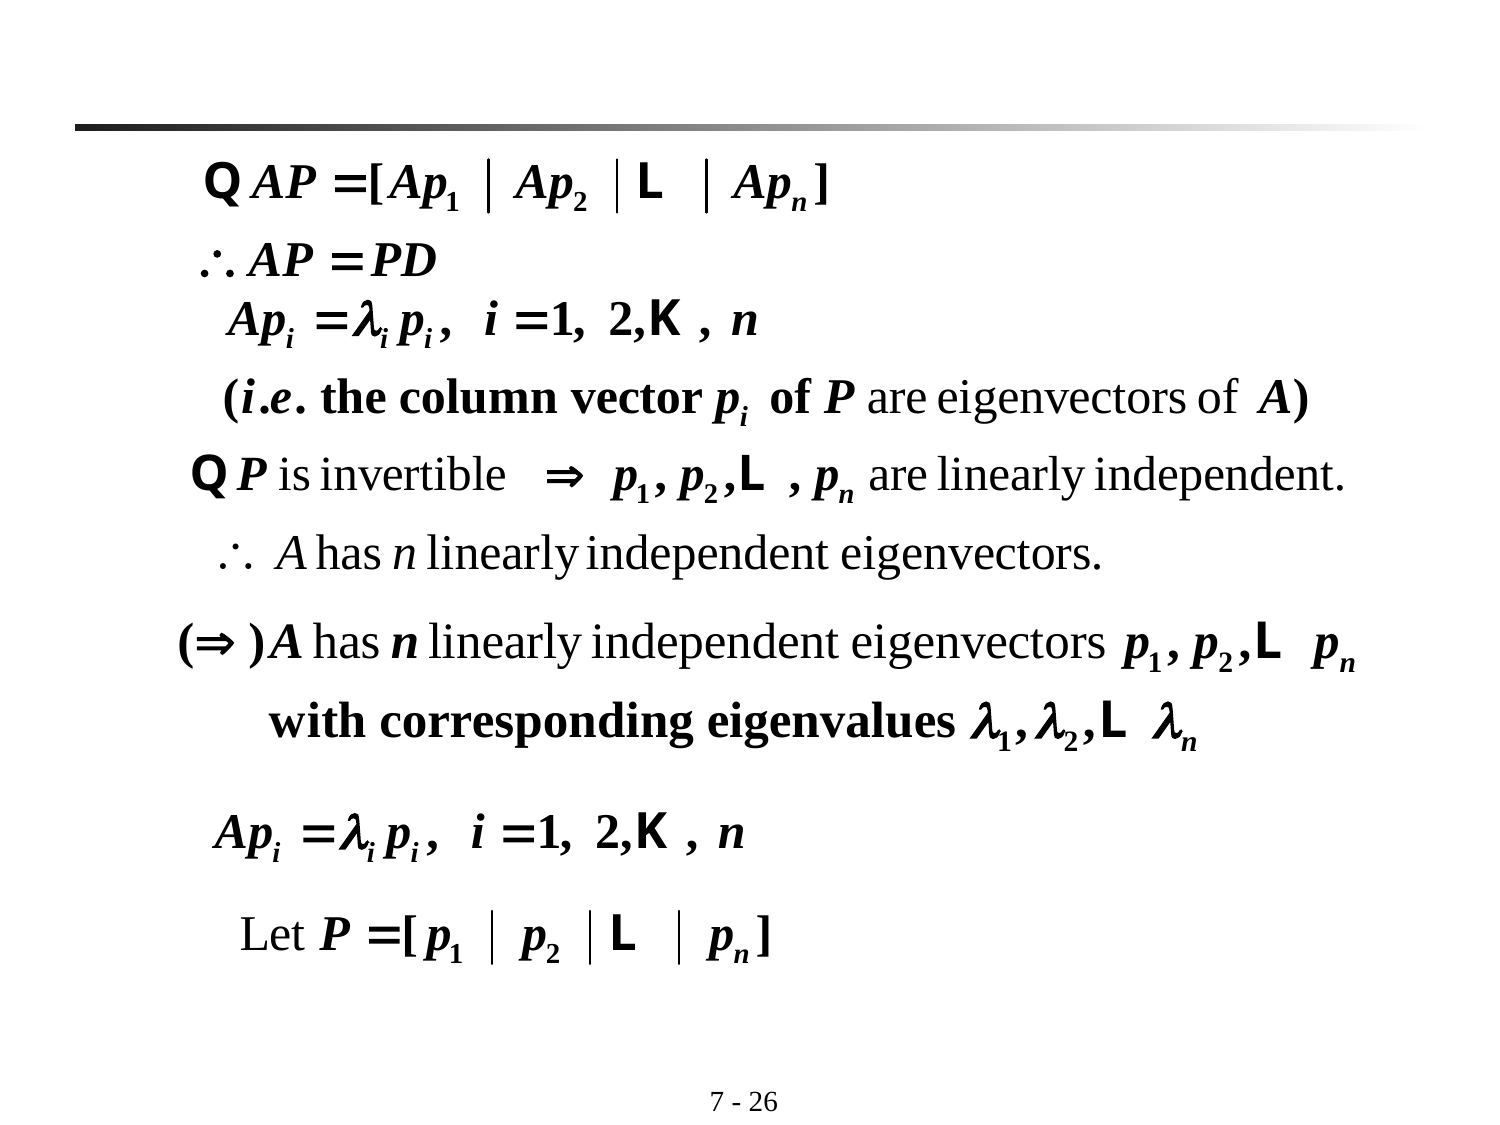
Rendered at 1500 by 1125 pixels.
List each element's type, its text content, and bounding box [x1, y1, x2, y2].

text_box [216, 287, 1317, 438]
slide_number 7 - 25 [600, 1050, 888, 1125]
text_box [218, 529, 1104, 587]
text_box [170, 609, 1388, 763]
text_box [231, 899, 778, 975]
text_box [182, 441, 1353, 516]
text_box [203, 798, 754, 874]
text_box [195, 147, 834, 286]
